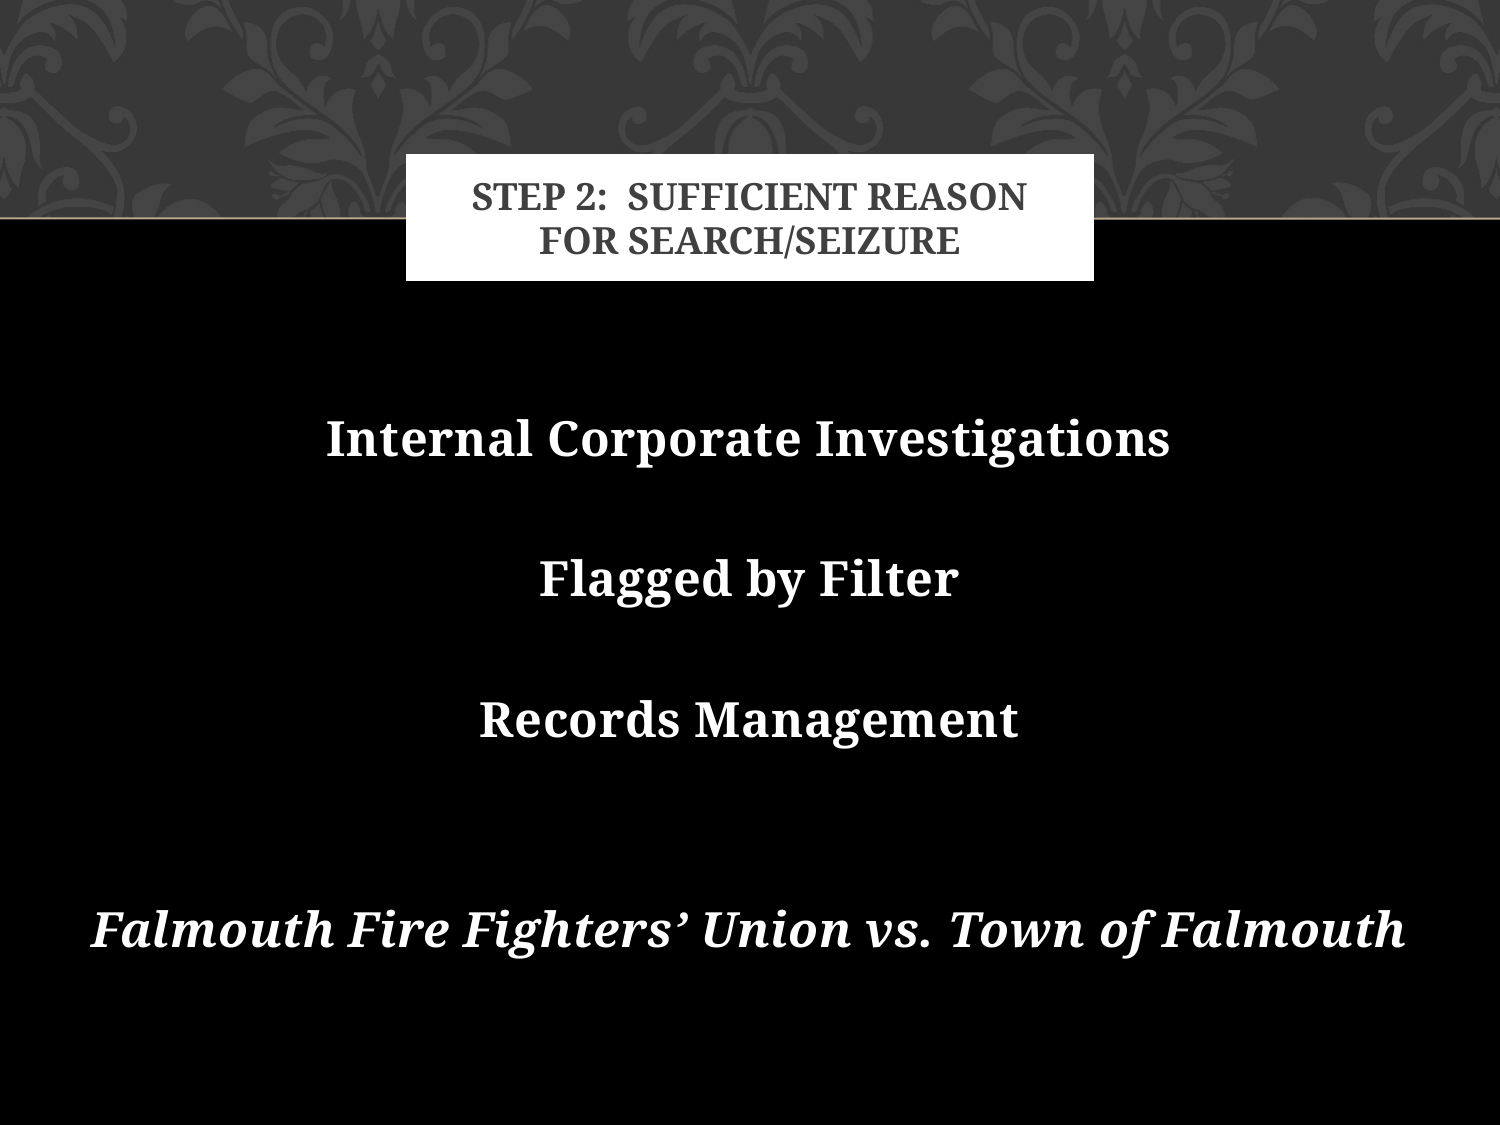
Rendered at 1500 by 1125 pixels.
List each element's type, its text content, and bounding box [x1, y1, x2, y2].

title Step 2: Sufficient Reason for Search/Seizure [406, 154, 1094, 281]
list Internal Corporate Investigations Flagged by Filter Records Management Falmouth Fire Fighters’ Union vs. Town of Falmouth [75, 399, 1425, 988]
